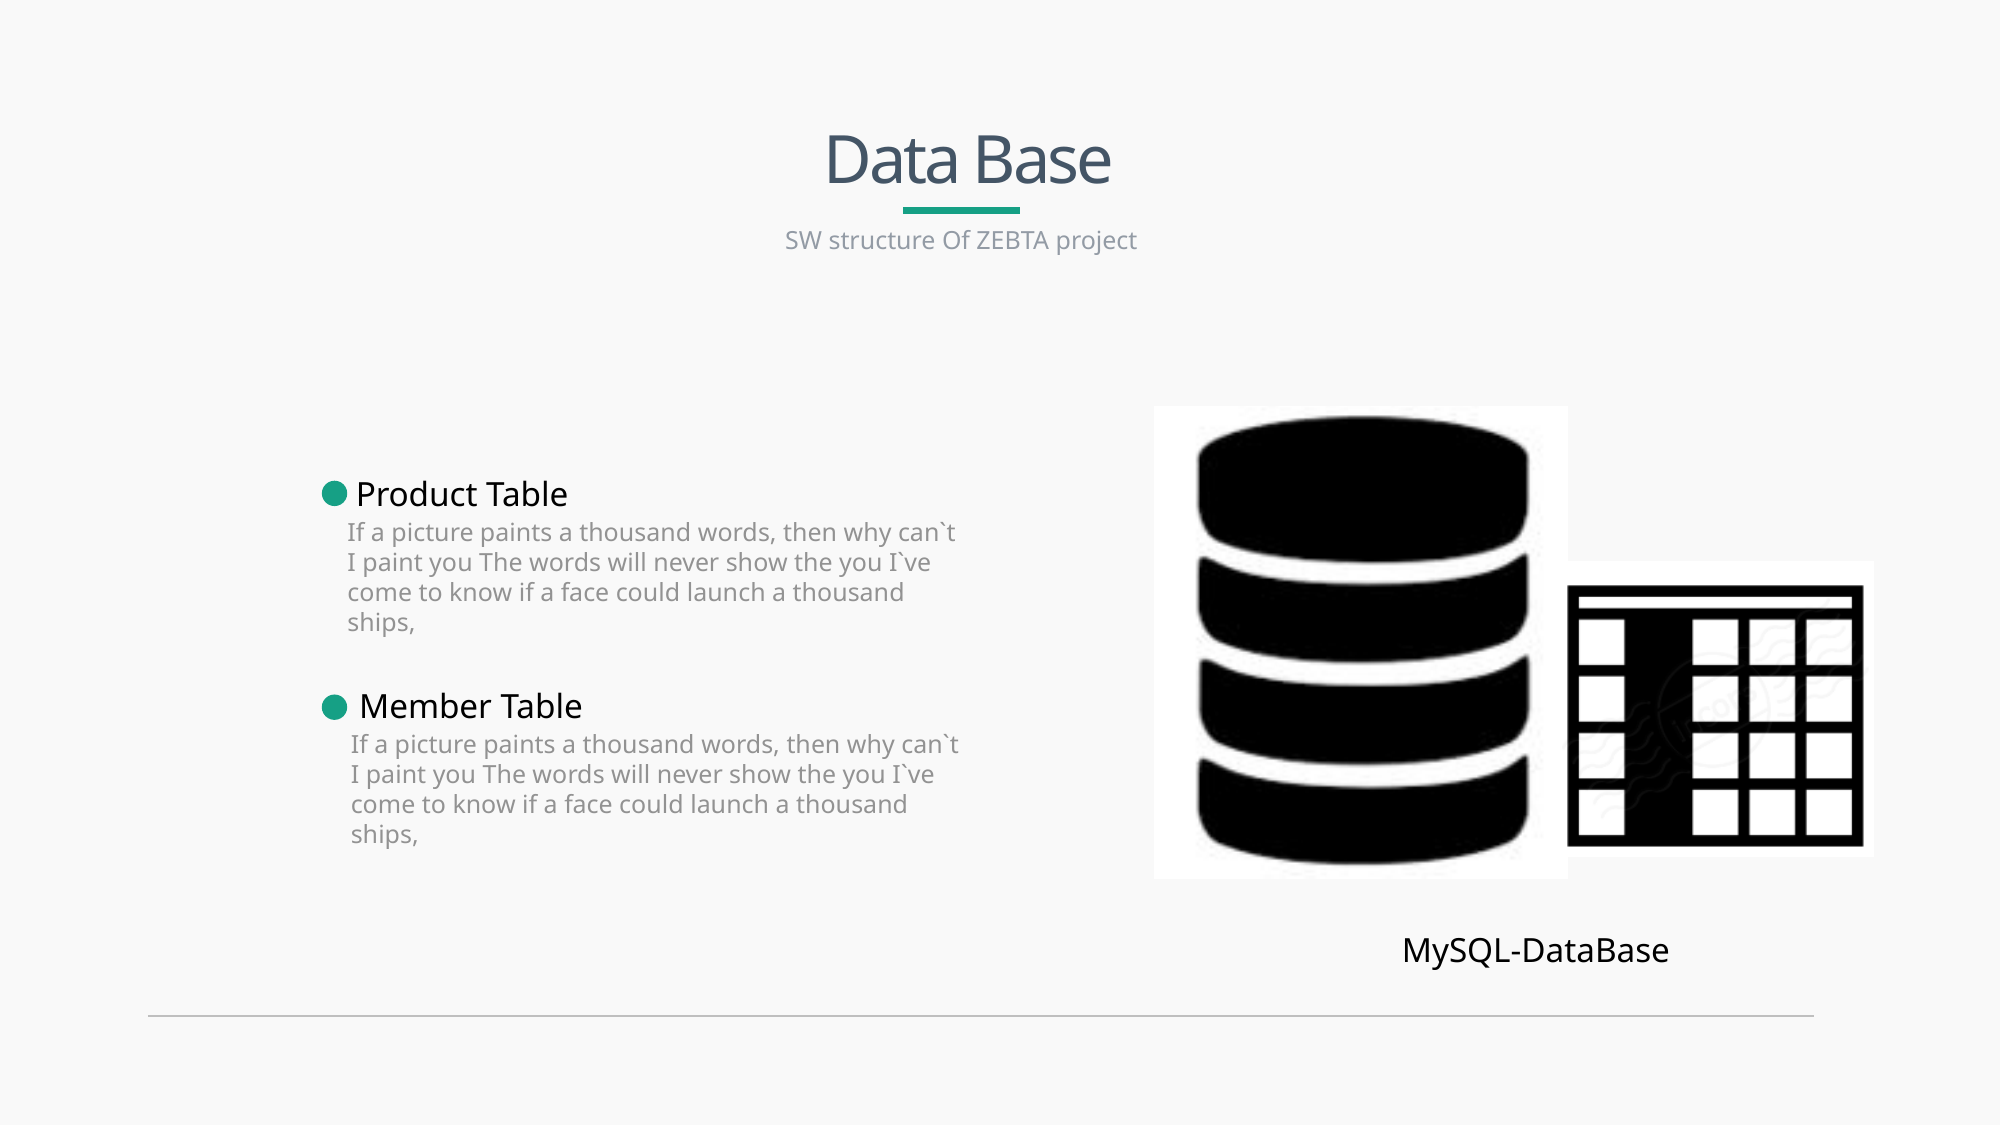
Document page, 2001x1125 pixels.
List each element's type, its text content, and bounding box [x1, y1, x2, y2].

text_box MySQL-DataBase [1185, 922, 1888, 977]
text_box Product Table [340, 466, 805, 509]
text_box SW structure Of ZEBTA project [700, 217, 1223, 263]
text_box [320, 479, 349, 508]
text_box If a picture paints a thousand words, then why can`t I paint you The words will never show the you I`ve come to know if a face could launch a thousand ships, [332, 509, 978, 644]
text_box If a picture paints a thousand words, then why can`t I paint you The words will never show the you I`ve come to know if a face could launch a thousand ships, [336, 721, 981, 856]
text_box Member Table [344, 678, 769, 721]
picture [1154, 406, 1874, 879]
text_box [320, 693, 349, 721]
text_box Data Base [638, 109, 1300, 205]
